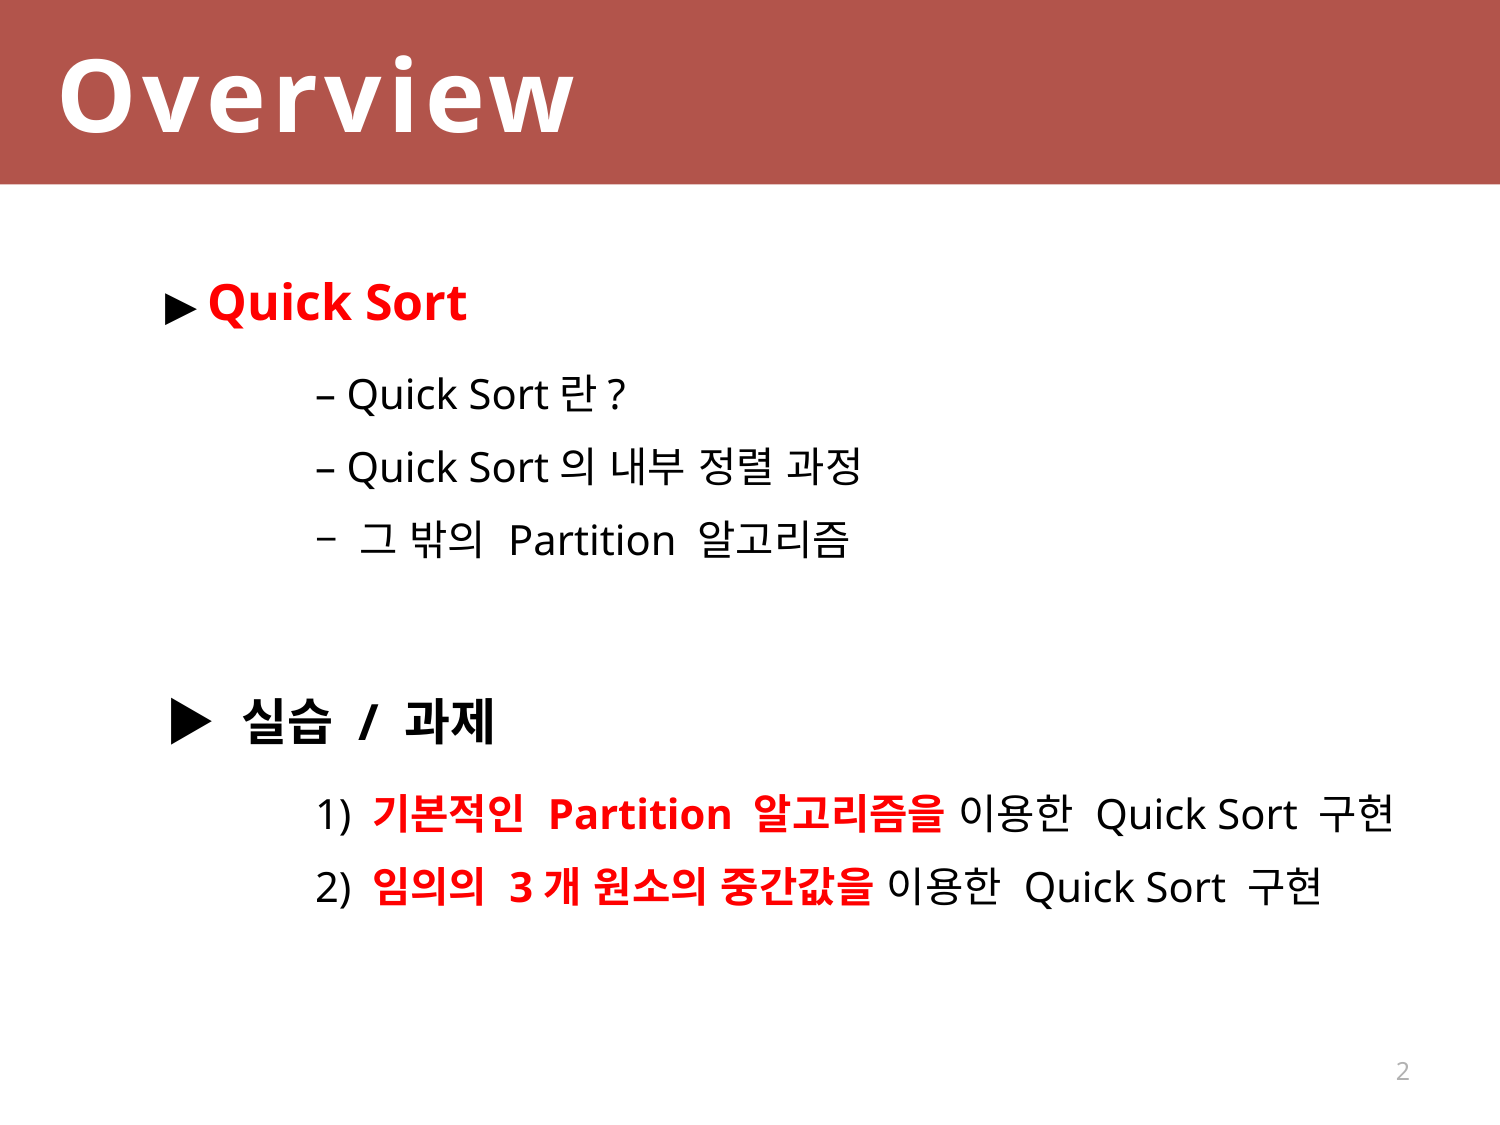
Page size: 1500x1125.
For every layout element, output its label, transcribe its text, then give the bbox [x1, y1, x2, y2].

text_box ▶ Quick Sort – Quick Sort란? – Quick Sort의 내부 정렬 과정 – 그 밖의 Partition 알고리즘 ▶ 실습 / 과제 1) 기본적인 Partition 알고리즘을 이용한 Quick Sort 구현 2) 임의의 3개 원소의 중간값을 이용한 Quick Sort 구현 [74, 262, 1425, 1125]
text_box Overview [41, 0, 1459, 185]
slide_number 2 [1074, 1042, 1425, 1103]
